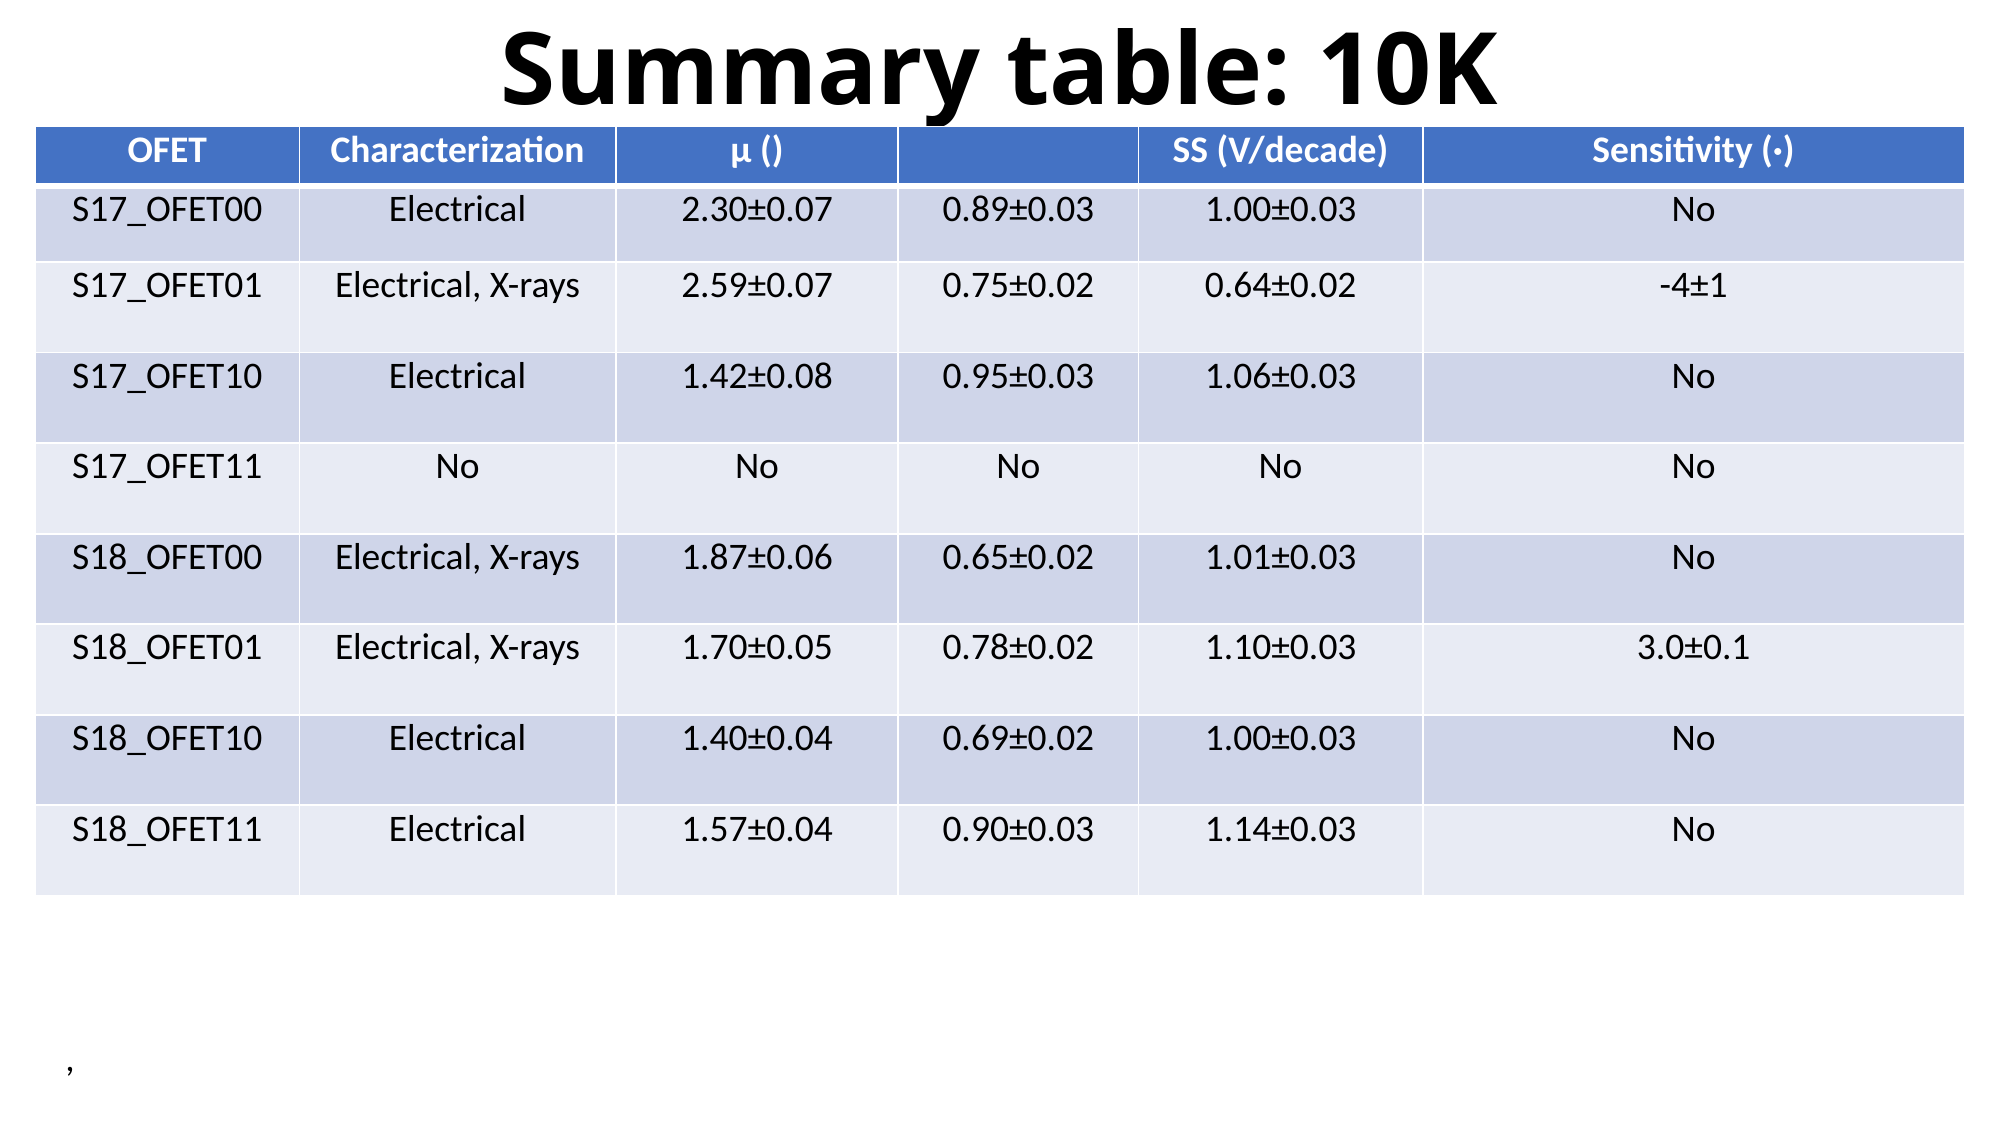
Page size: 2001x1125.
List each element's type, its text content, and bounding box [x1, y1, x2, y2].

title Summary table: 10K [397, 0, 1603, 126]
